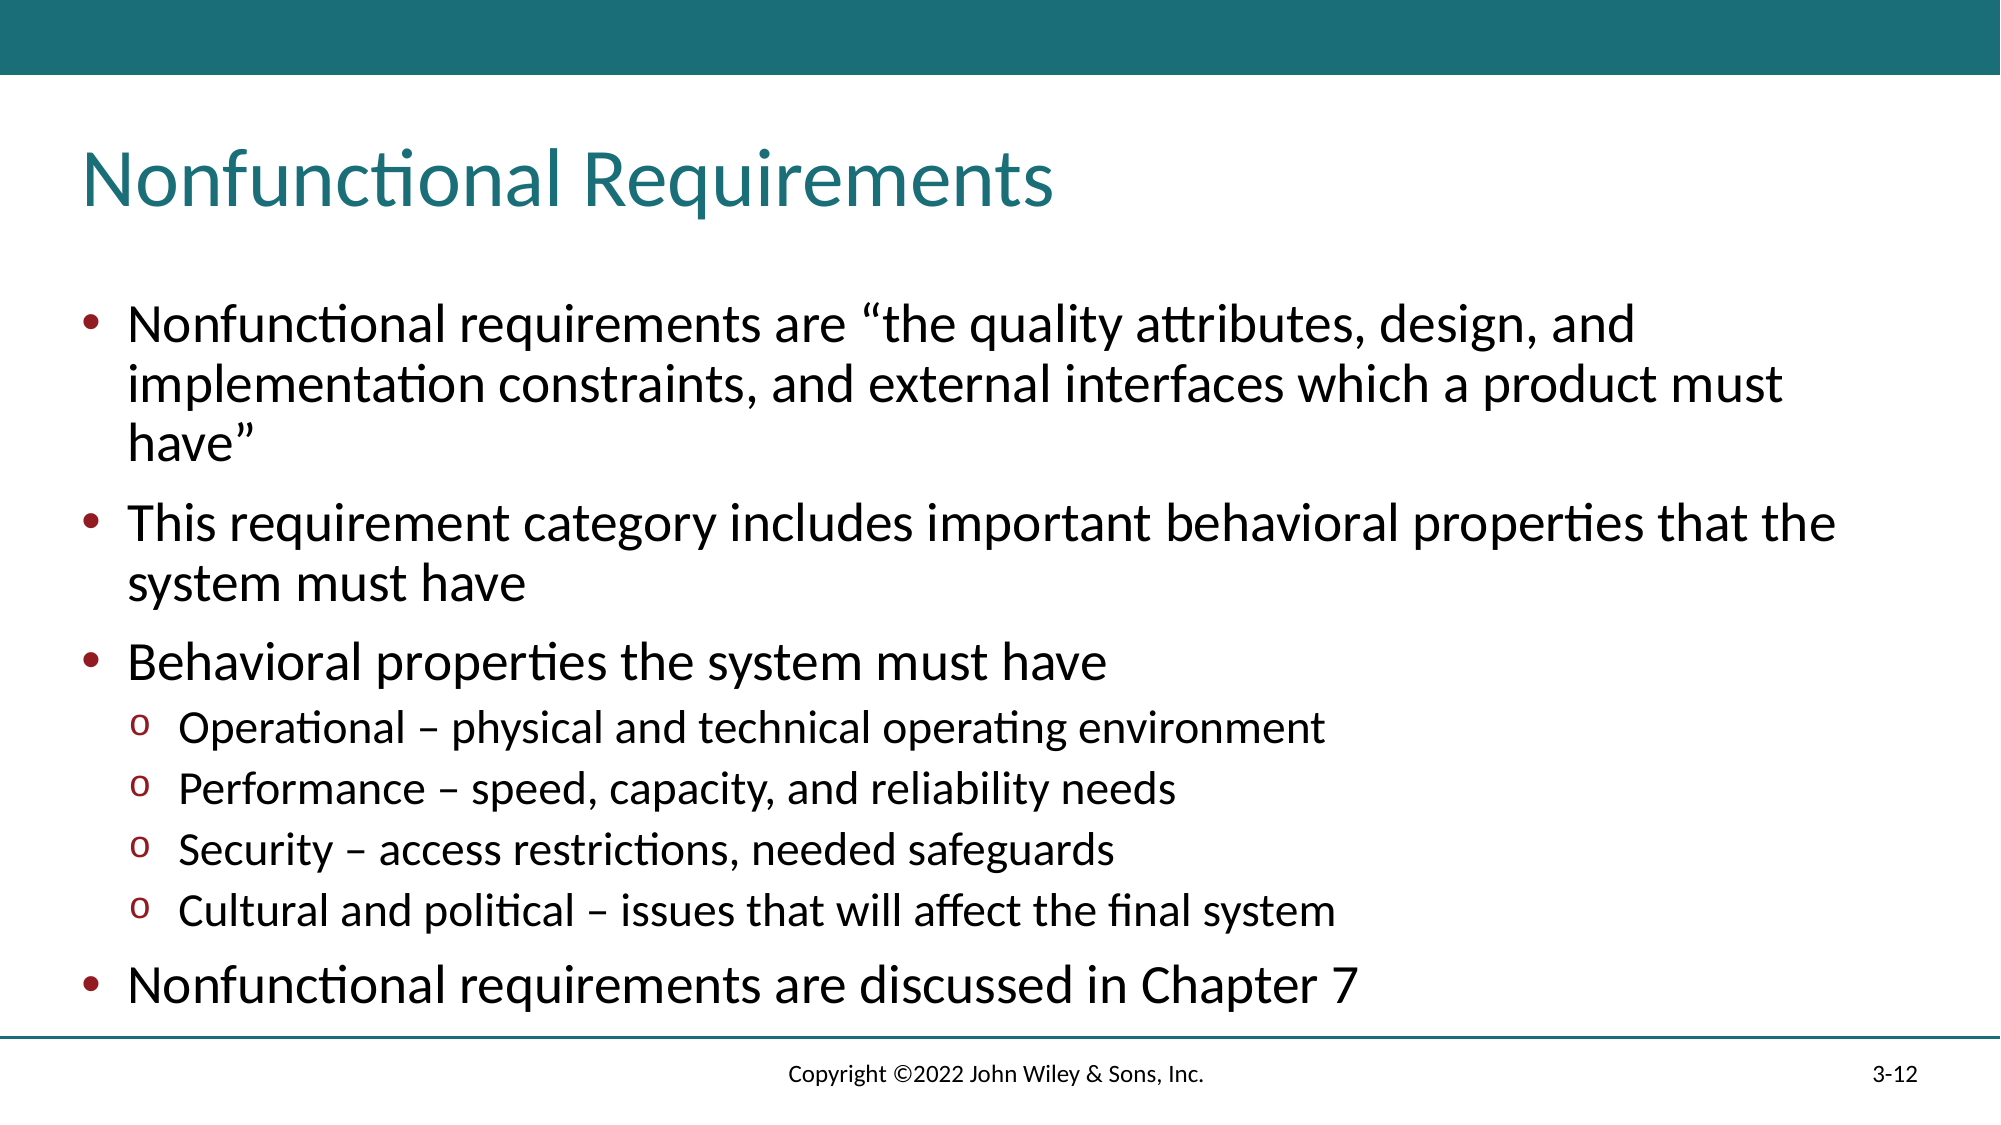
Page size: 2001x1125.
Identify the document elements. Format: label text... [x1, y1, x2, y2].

title Nonfunctional Requirements [66, 127, 1934, 287]
list Nonfunctional requirements are “the quality attributes, design, and implementation constraints, and external interfaces which a product must have” This requirement category includes important behavioral properties that the system must have Behavioral properties the system must have Operational – physical and technical operating environment Performance – speed, capacity, and reliability needs Security – access restrictions, needed safeguards Cultural and political – issues that will affect the final system Nonfunctional requirements are discussed in Chapter 7 [66, 287, 1934, 1025]
slide_number 3-12 [1412, 1042, 1934, 1103]
footer Copyright ©2022 John Wiley & Sons, Inc. [662, 1042, 1338, 1103]
